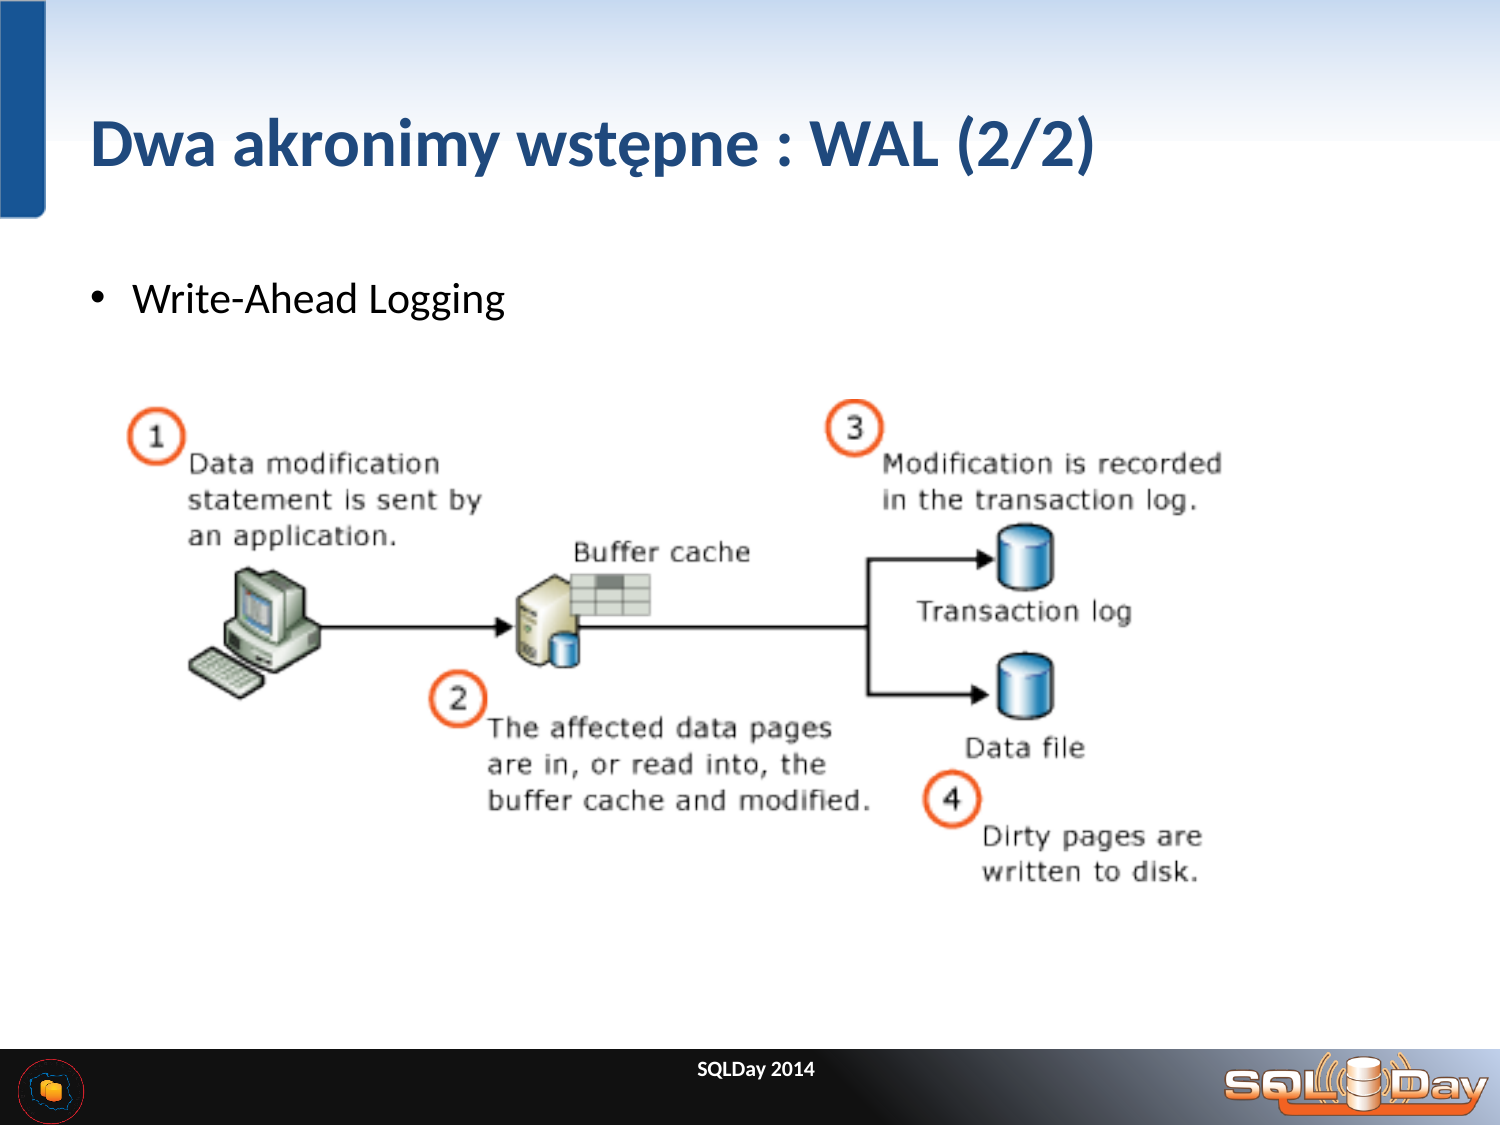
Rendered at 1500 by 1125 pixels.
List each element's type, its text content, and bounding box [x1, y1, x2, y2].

list Write-Ahead Logging [75, 262, 1425, 1005]
footer SQLDay 2014 [425, 1050, 1088, 1113]
picture [0, 0, 46, 219]
picture [16, 1057, 85, 1125]
picture [126, 399, 1226, 891]
picture [1224, 1052, 1489, 1116]
title Dwa akronimy wstępne : WAL (2/2) [75, 45, 1425, 233]
